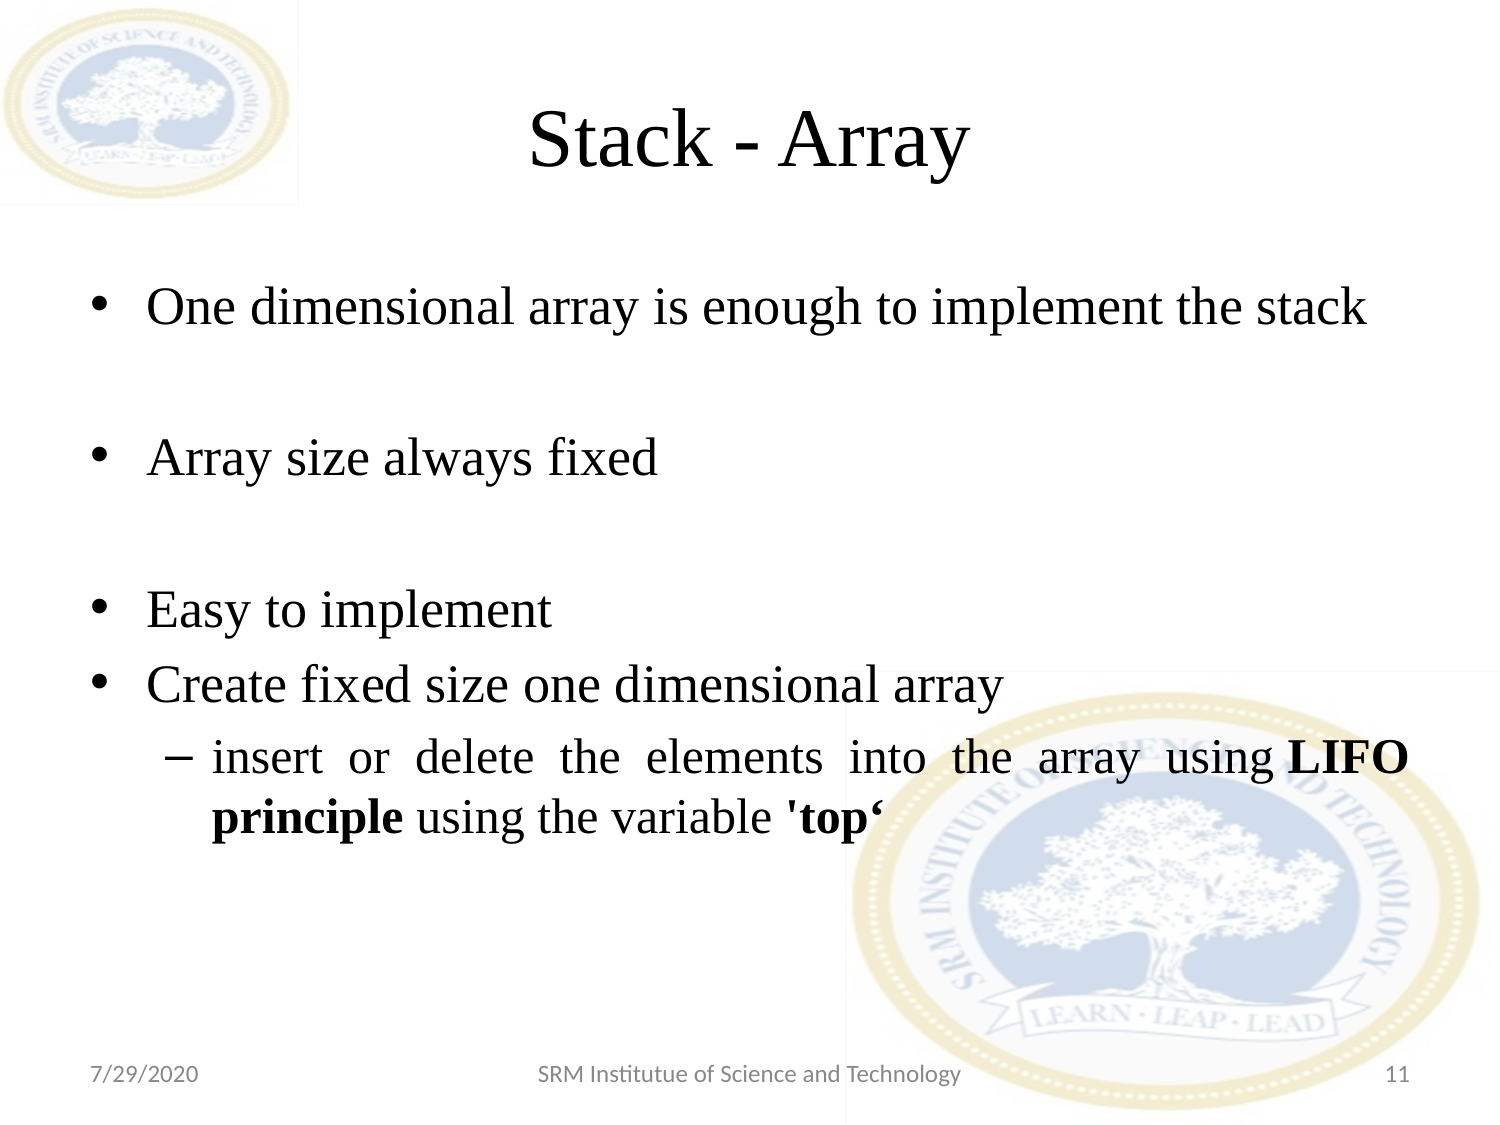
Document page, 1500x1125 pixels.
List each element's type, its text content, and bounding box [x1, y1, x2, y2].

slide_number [75, 1042, 425, 1103]
list One dimensional array is enough to implement the stack Array size always fixed Easy to implement Create fixed size one dimensional array insert or delete the elements into the array using LIFO principle using the variable 'top‘ [75, 262, 1425, 1005]
footer SRM Institutue of Science and Technology [512, 1042, 988, 1103]
slide_number ‹#› [1074, 1042, 1425, 1103]
title Stack - Array [75, 45, 1425, 233]
